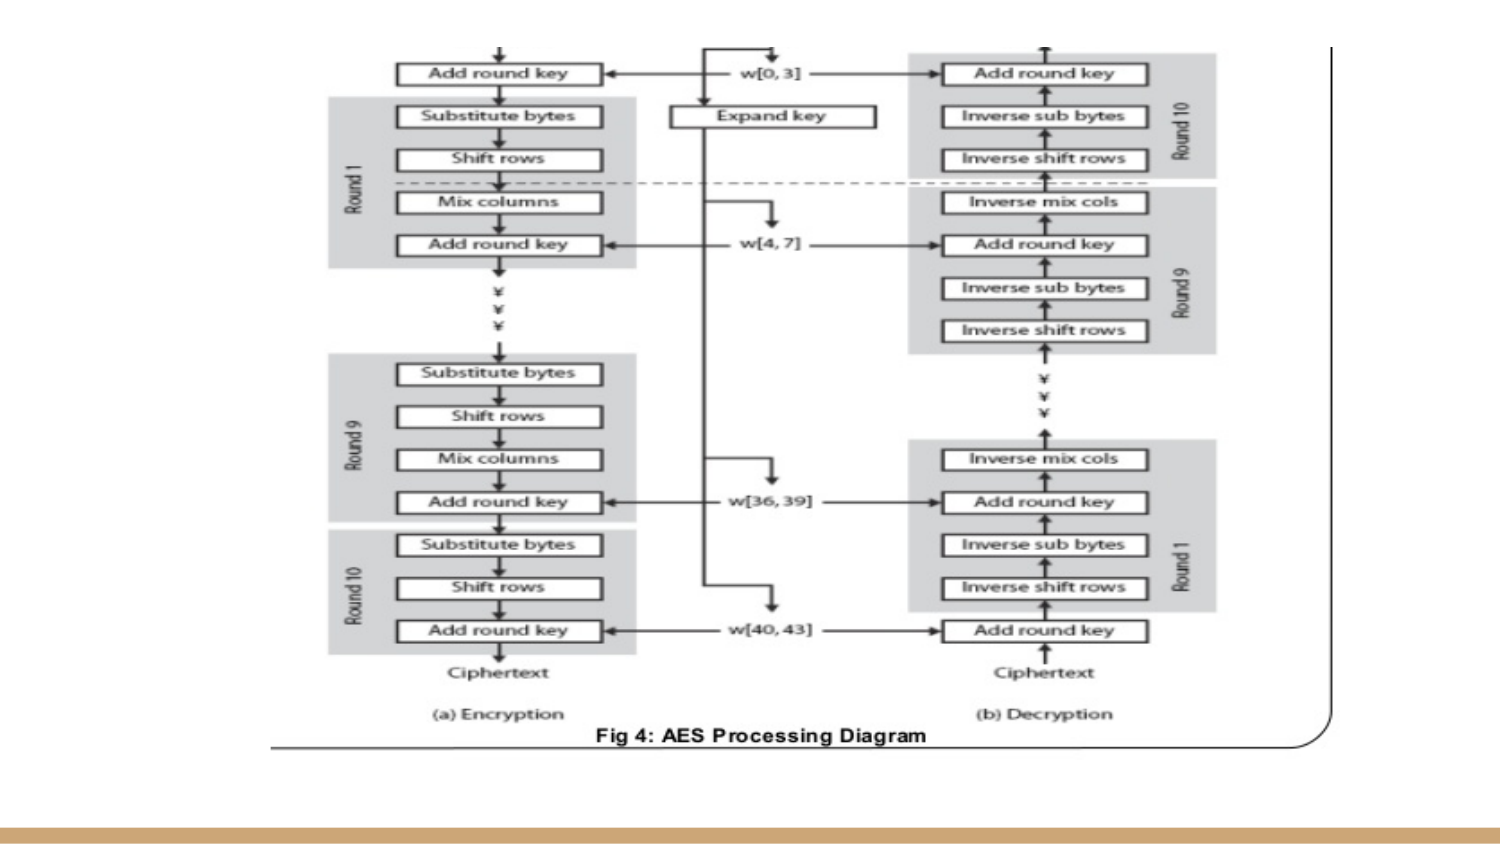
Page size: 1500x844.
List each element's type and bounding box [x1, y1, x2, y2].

picture [270, 47, 1341, 760]
